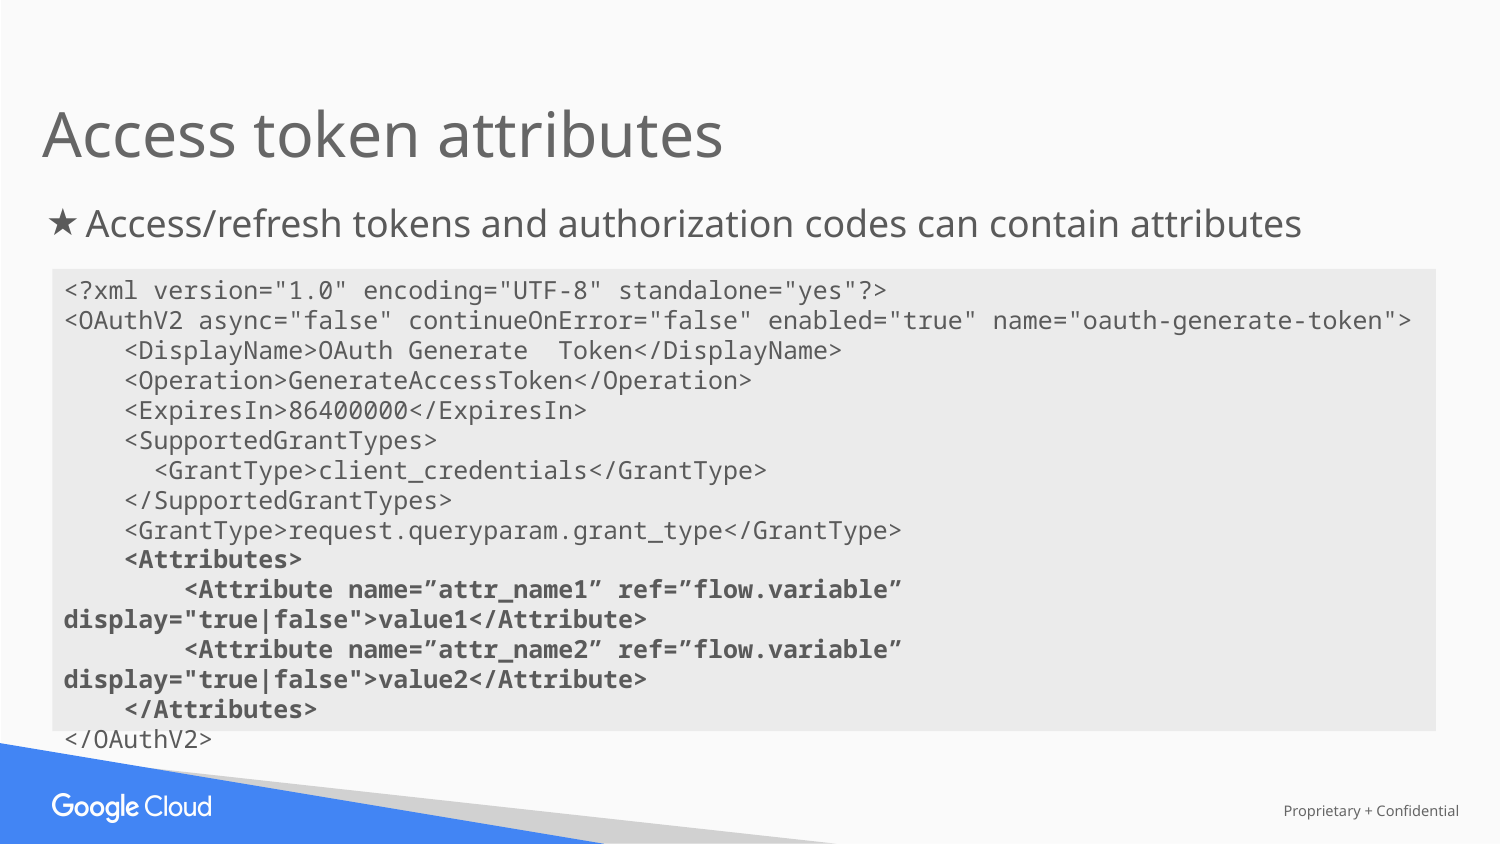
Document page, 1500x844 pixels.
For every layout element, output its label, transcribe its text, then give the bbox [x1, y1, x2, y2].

title Access token attributes [27, 60, 1113, 185]
picture [52, 793, 211, 823]
list Access/refresh tokens and authorization codes can contain attributes [28, 184, 1436, 748]
text_box <?xml version="1.0" encoding="UTF-8" standalone="yes"?> <OAuthV2 async="false" continueOnError="false" enabled="true" name="oauth-generate-token"> <DisplayName>OAuth Generate Token</DisplayName> <Operation>GenerateAccessToken</Operation> <ExpiresIn>86400000</ExpiresIn> <SupportedGrantTypes> <GrantType>client_credentials</GrantType> </SupportedGrantTypes> <GrantType>request.queryparam.grant_type</GrantType> <Attributes> <Attribute name=”attr_name1” ref=”flow.variable” display="true|false">value1</Attribute> <Attribute name=”attr_name2” ref=”flow.variable” display="true|false">value2</Attribute> </Attributes> </OAuthV2> [52, 268, 1436, 732]
